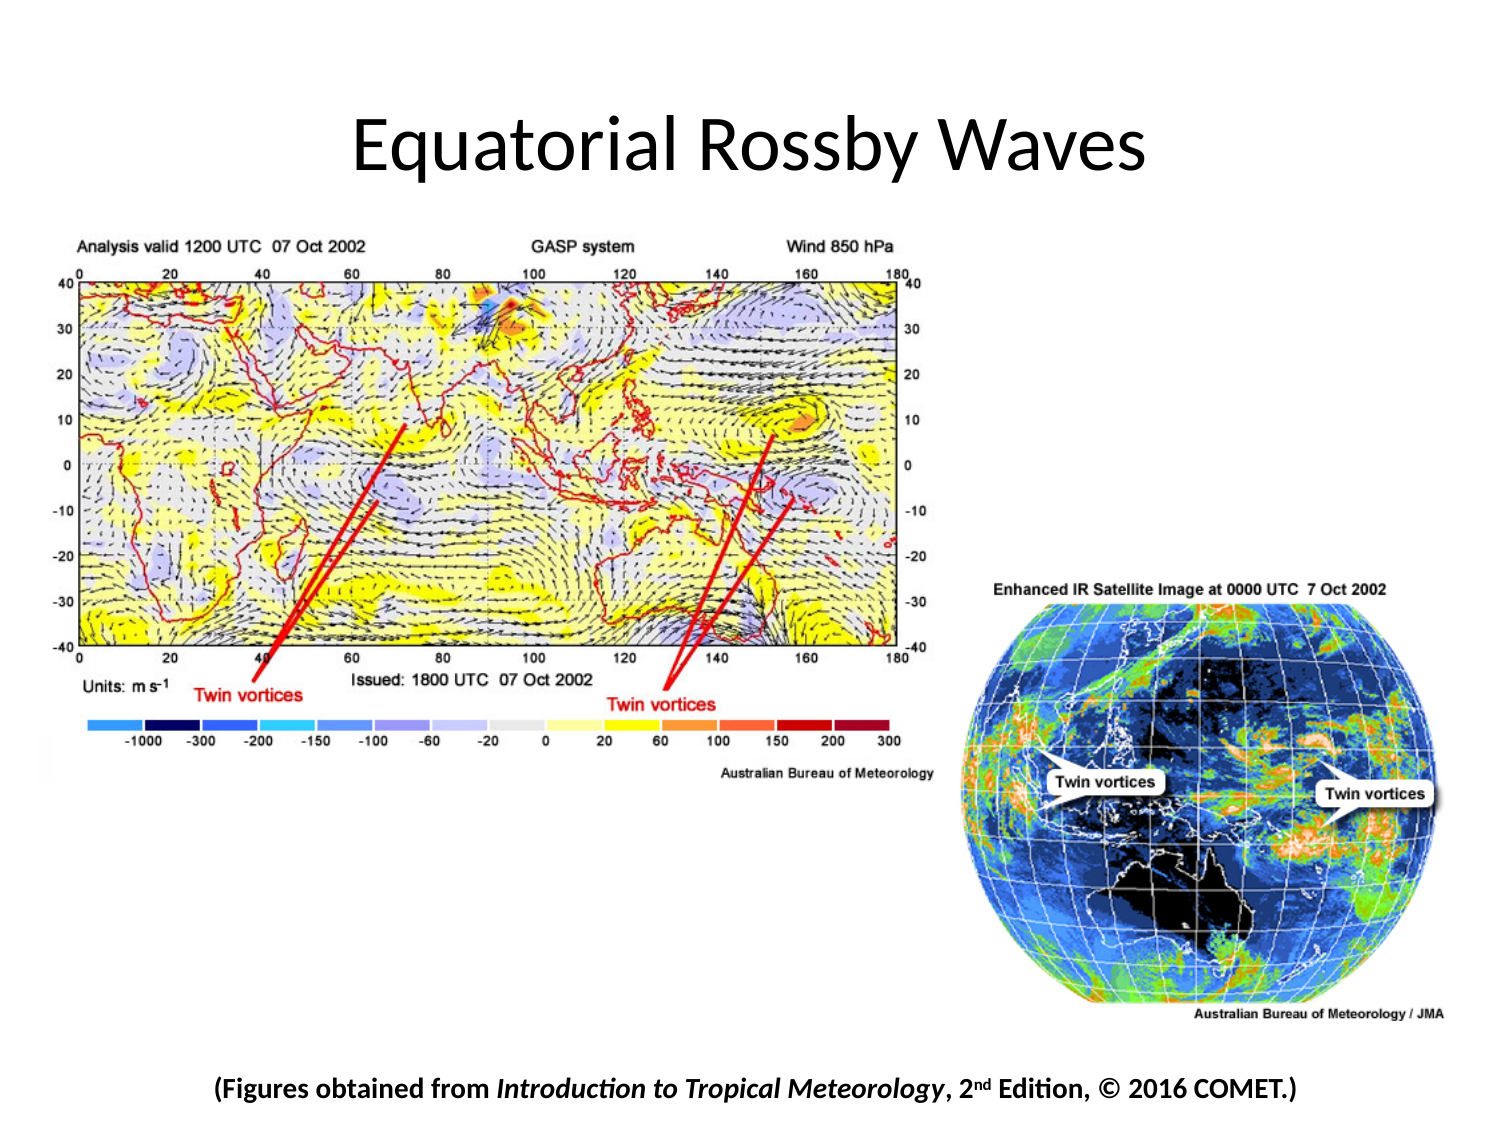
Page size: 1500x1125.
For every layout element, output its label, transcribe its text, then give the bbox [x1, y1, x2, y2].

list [37, 212, 940, 783]
picture [947, 574, 1451, 1026]
title Equatorial Rossby Waves [75, 45, 1425, 233]
text_box (Figures obtained from Introduction to Tropical Meteorology, 2nd Edition, © 2016 COMET.) [198, 1062, 1313, 1113]
